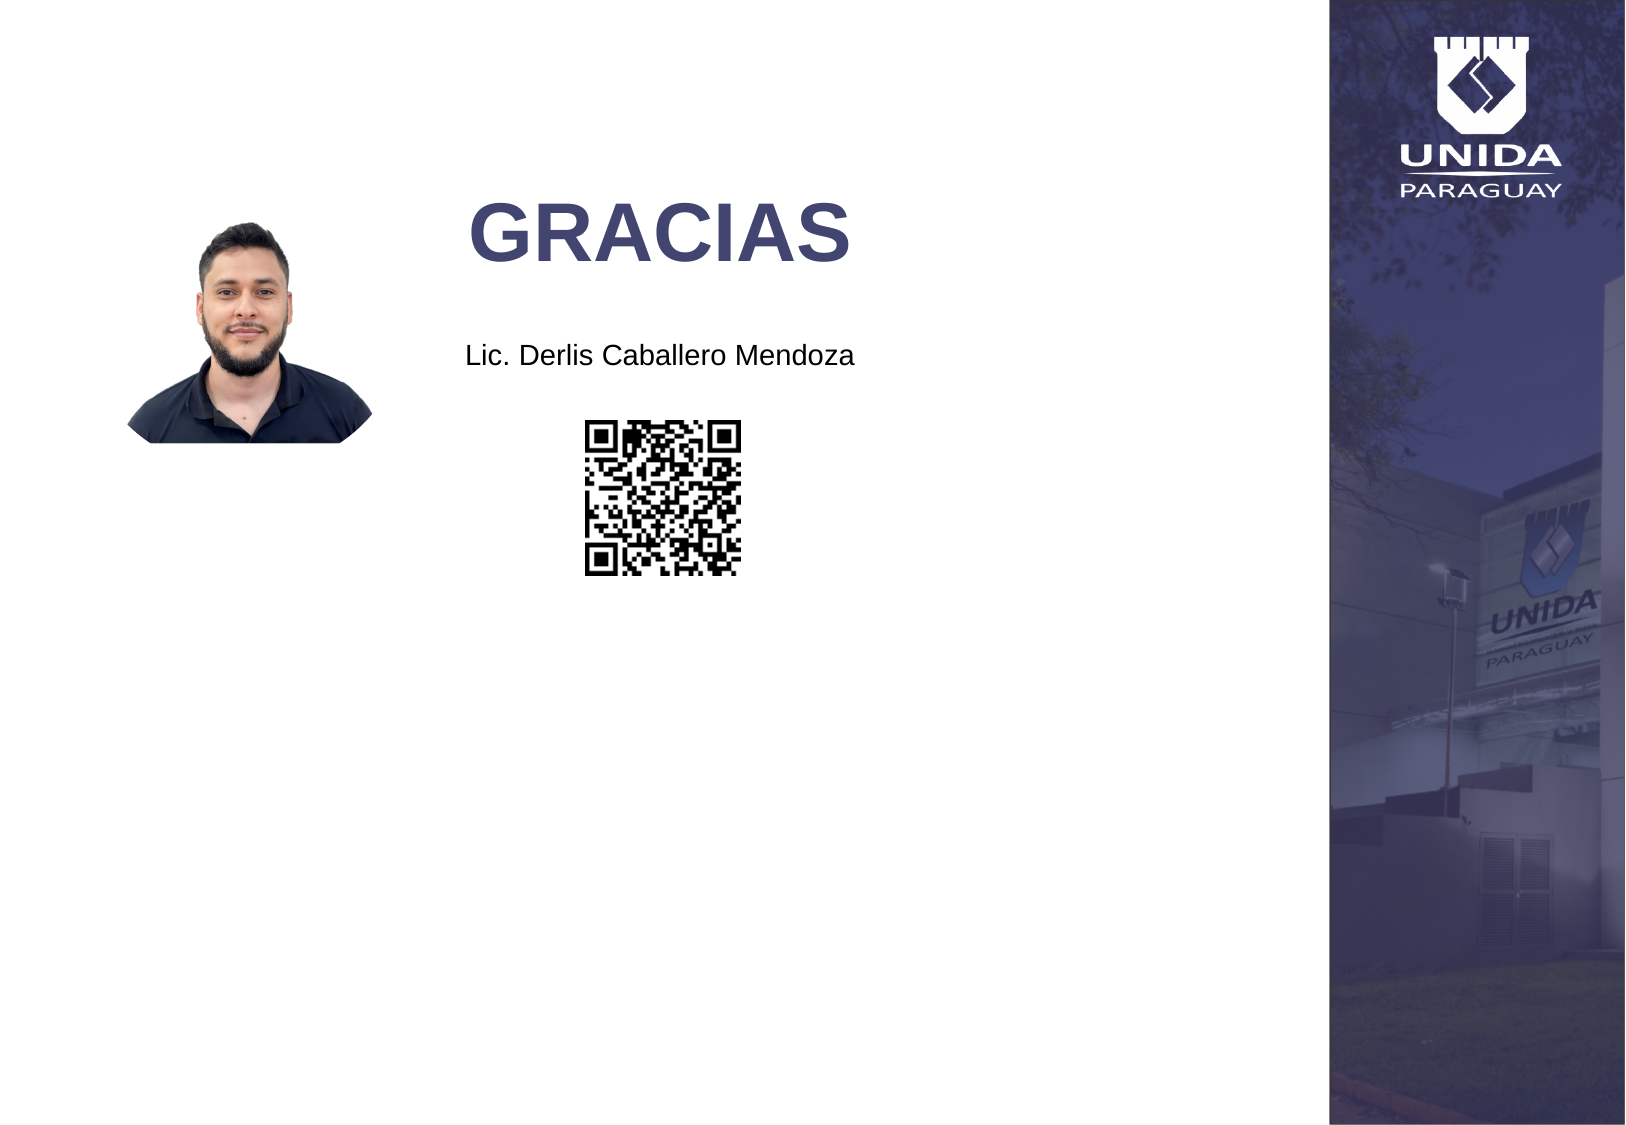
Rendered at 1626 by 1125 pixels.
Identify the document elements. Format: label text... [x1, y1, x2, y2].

text_box Lic. Derlis Caballero Mendoza [449, 328, 873, 379]
picture [85, 185, 404, 472]
picture [585, 420, 741, 576]
picture [1328, 0, 1625, 1125]
text_box GRACIAS [453, 171, 873, 287]
